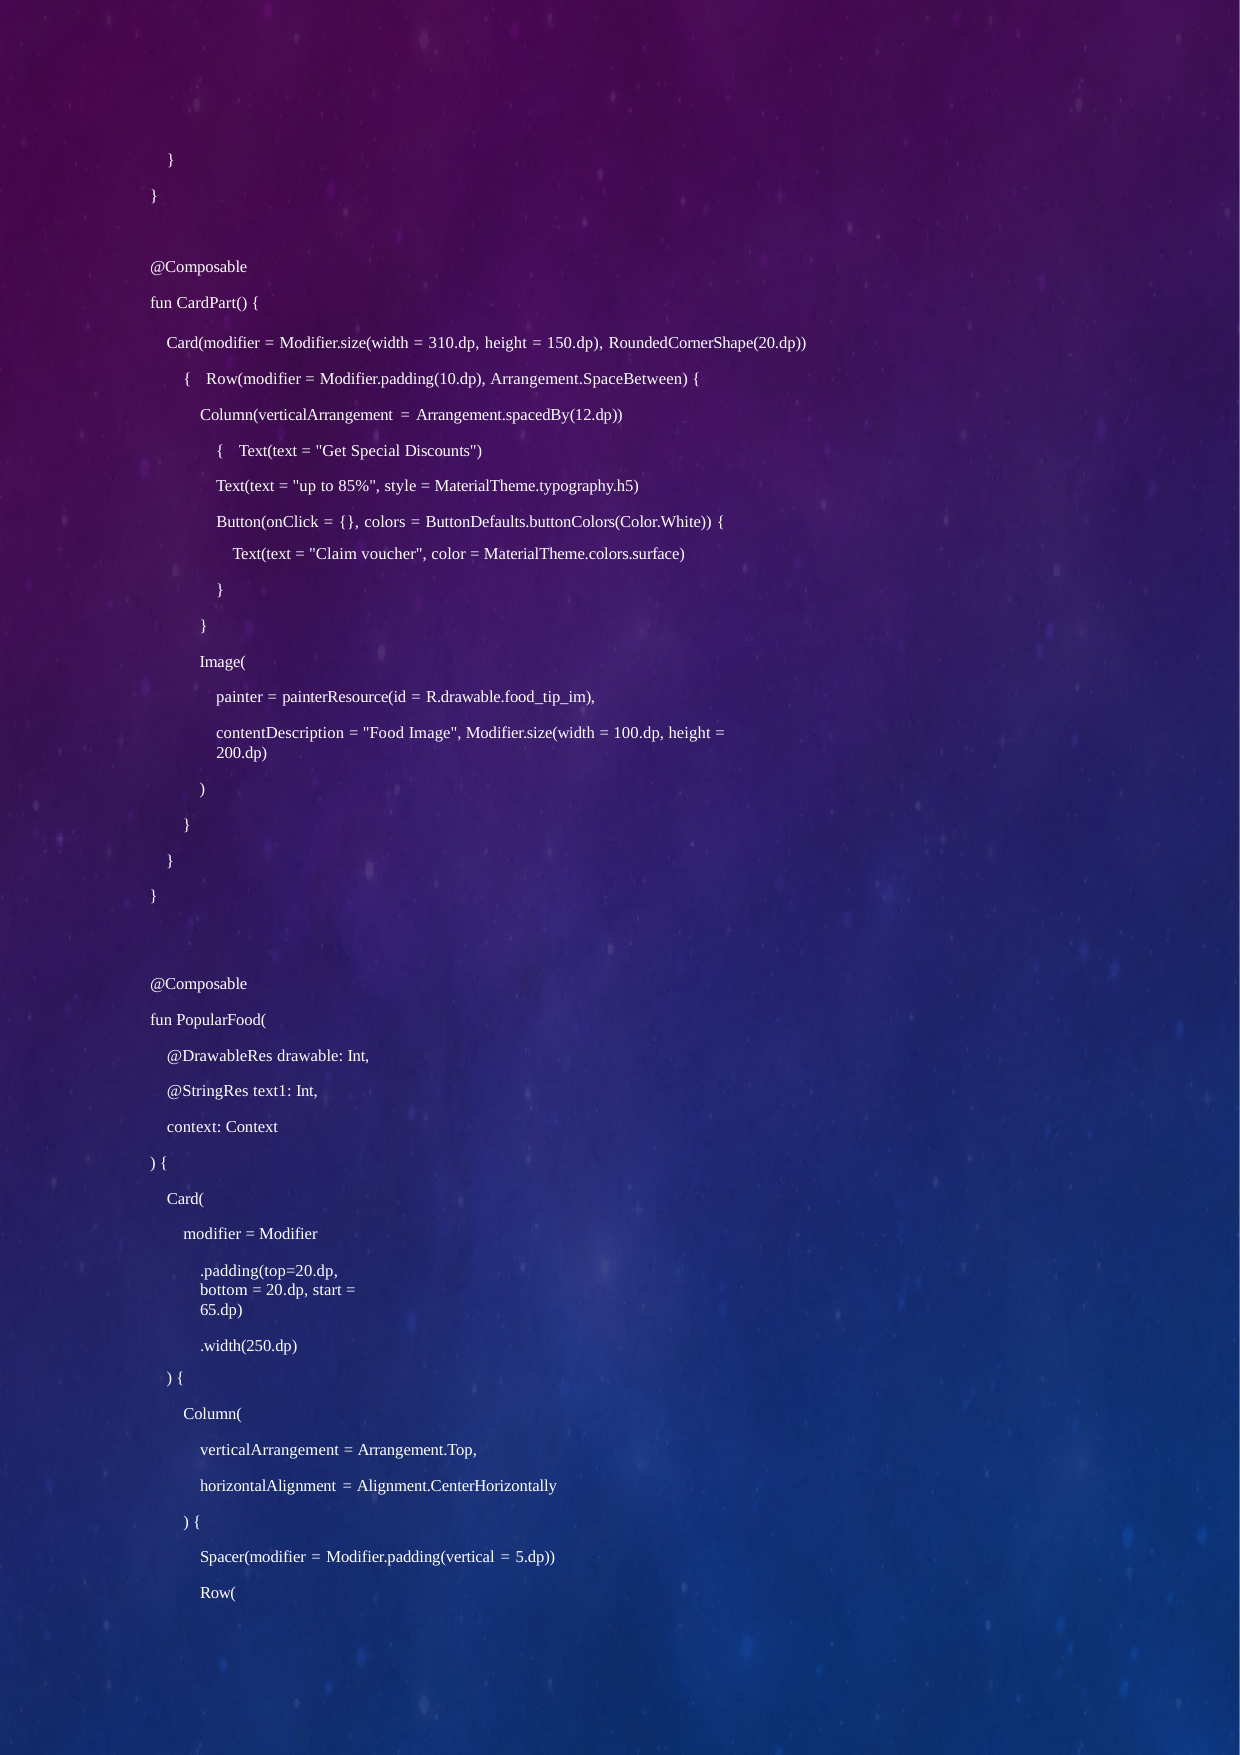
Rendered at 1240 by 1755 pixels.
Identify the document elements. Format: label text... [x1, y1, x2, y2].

picture [0, 0, 1240, 1755]
text_box @Composable fun CardPart() { Card(modifier = Modifier.size(width = 310.dp, height = 150.dp), RoundedCornerShape(20.dp)) { Row(modifier = Modifier.padding(10.dp), Arrangement.SpaceBetween) { Column(verticalArrangement = Arrangement.spacedBy(12.dp)) { Text(text = "Get Special Discounts") Text(text = "up to 85%", style = MaterialTheme.typography.h5) Button(onClick = {}, colors = ButtonDefaults.buttonColors(Color.White)) { Text(text = "Claim voucher", color = MaterialTheme.colors.surface) } } Image( painter = painterResource(id = R.drawable.food_tip_im), contentDescription = "Food Image", Modifier.size(width = 100.dp, height = 200.dp) ) } } } [147, 254, 818, 906]
text_box ) { Column( verticalArrangement = Arrangement.Top, horizontalAlignment = Alignment.CenterHorizontally ) { Spacer(modifier = Modifier.padding(vertical = 5.dp)) Row( [164, 1365, 562, 1602]
text_box @Composable fun PopularFood( @DrawableRes drawable: Int, @StringRes text1: Int, context: Context ) { Card( modifier = Modifier .padding(top=20.dp, bottom = 20.dp, start = 65.dp) .width(250.dp) [147, 970, 543, 1355]
text_box } } [147, 146, 177, 205]
